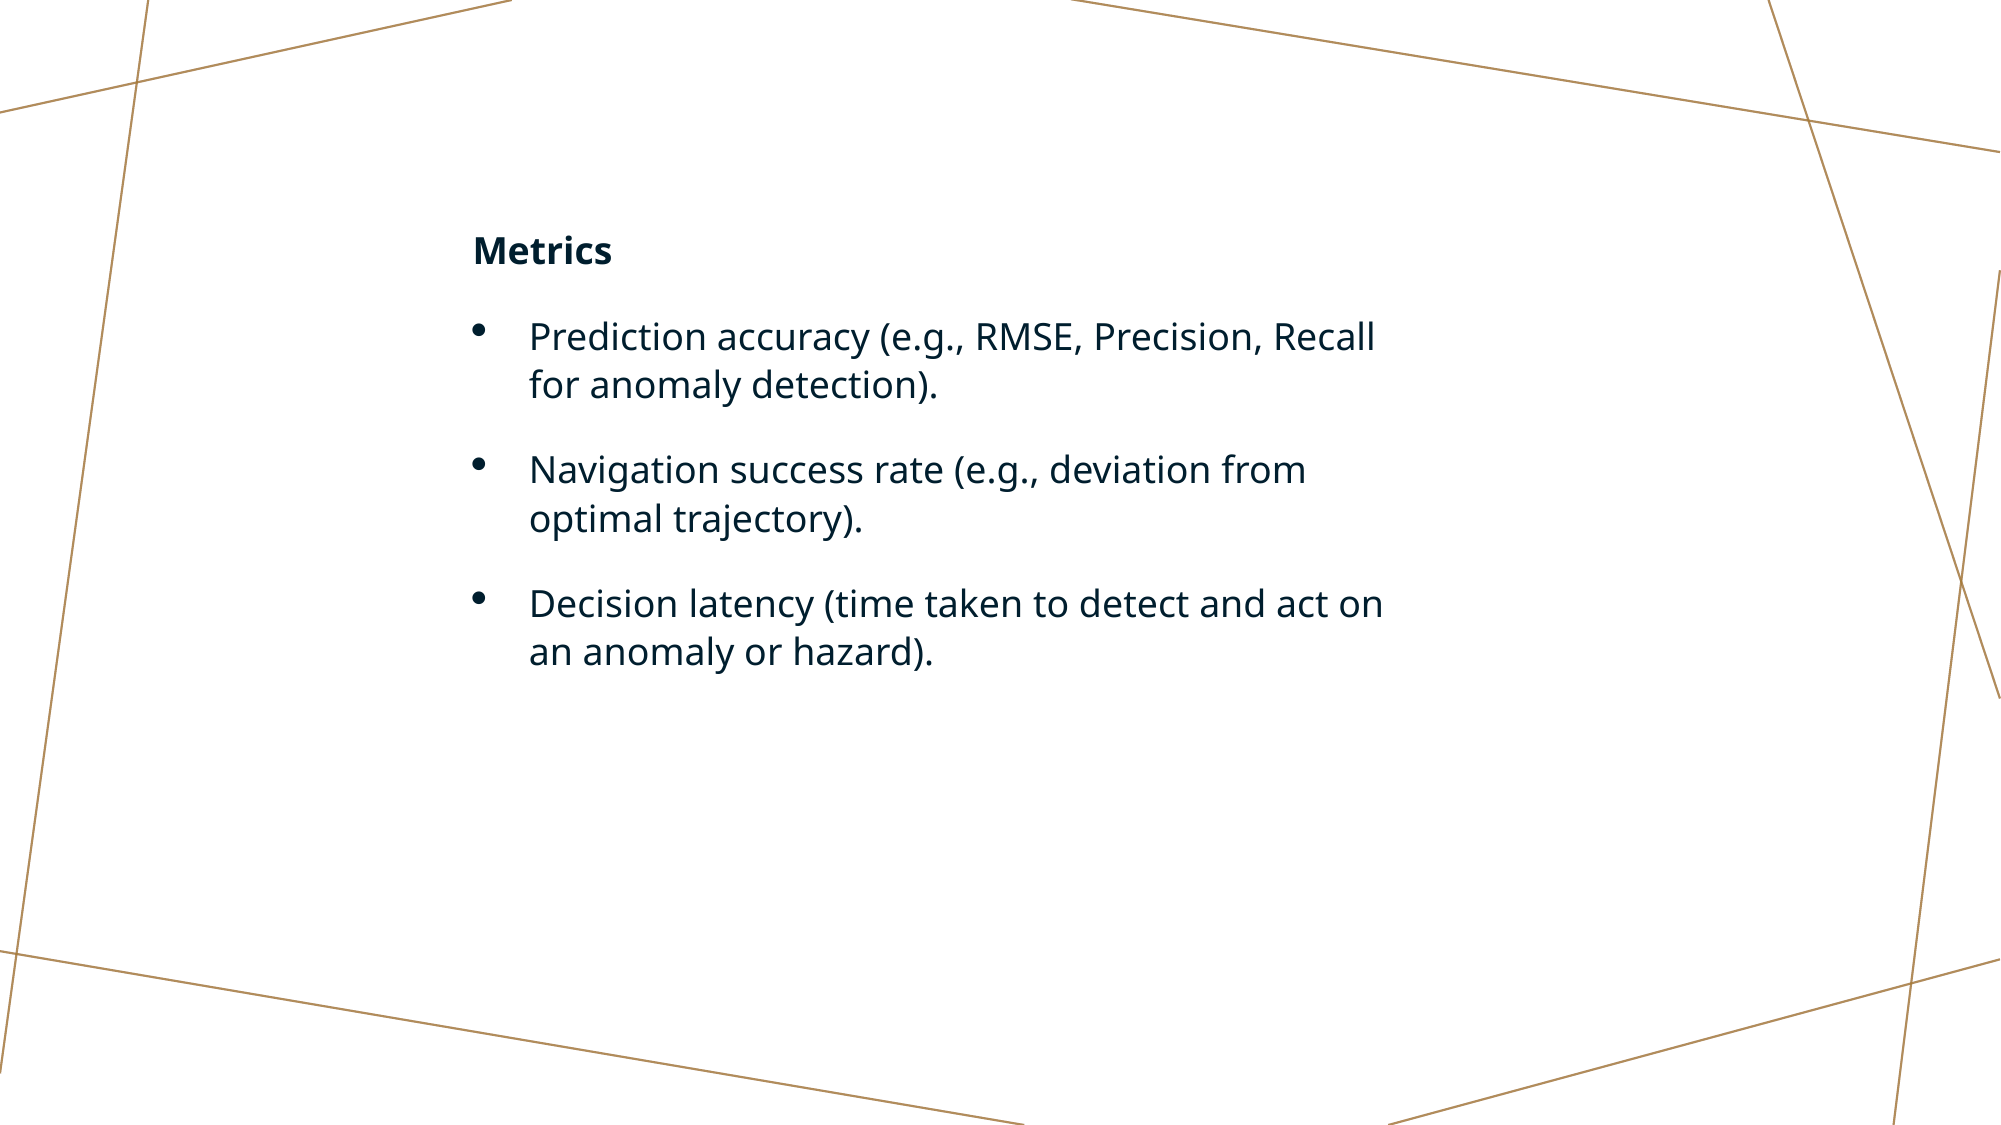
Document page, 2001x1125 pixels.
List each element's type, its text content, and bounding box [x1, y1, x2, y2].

list Metrics Prediction accuracy (e.g., RMSE, Precision, Recall for anomaly detection). Navigation success rate (e.g., deviation from optimal trajectory). Decision latency (time taken to detect and act on an anomaly or hazard). [457, 216, 1443, 884]
